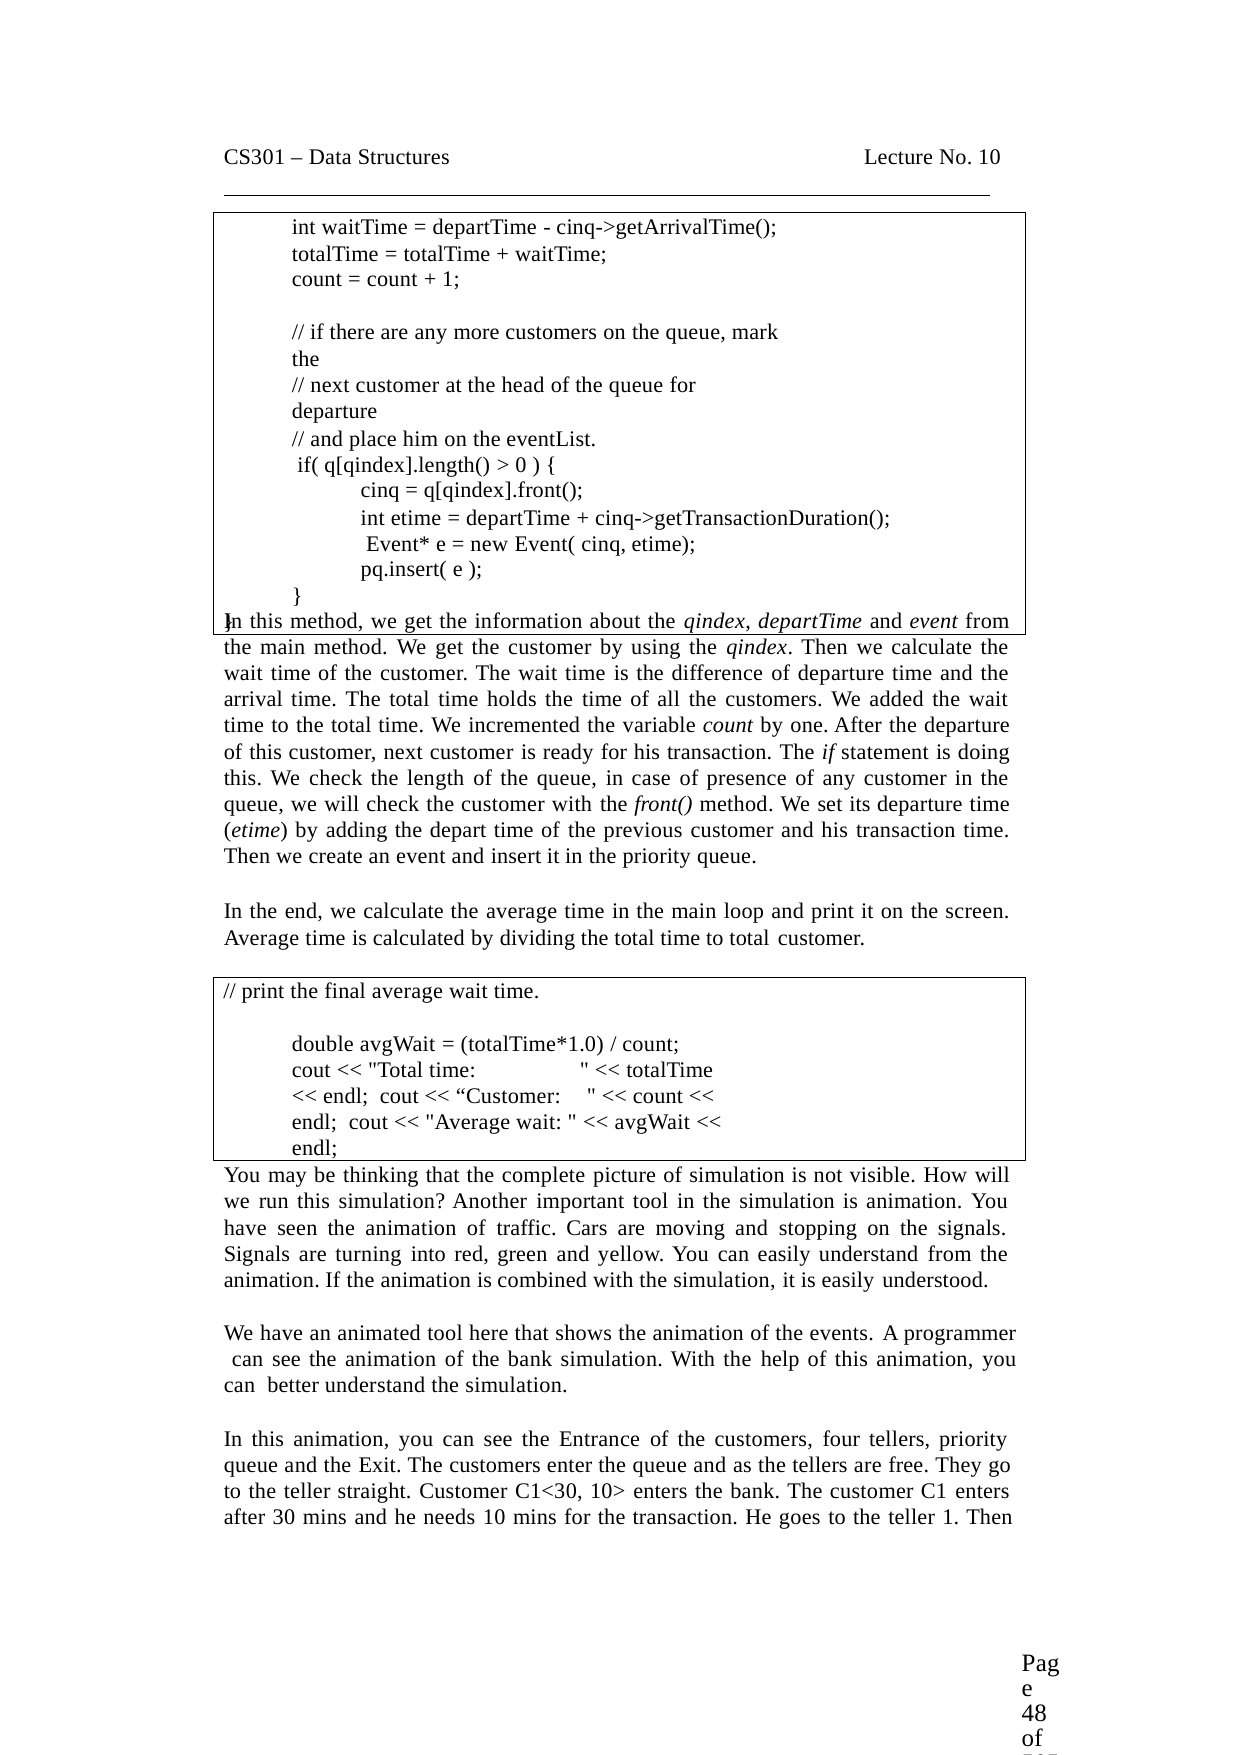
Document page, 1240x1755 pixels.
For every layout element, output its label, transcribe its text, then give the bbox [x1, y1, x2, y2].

text_box You may be thinking that the complete picture of simulation is not visible. How will we run this simulation? Another important tool in the simulation is animation. You have seen the animation of traffic. Cars are moving and stopping on the signals. Signals are turning into red, green and yellow. You can easily understand from the animation. If the animation is combined with the simulation, it is easily understood. We have an animated tool here that shows the animation of the events. A programmer can see the animation of the bank simulation. With the help of this animation, you can better understand the simulation. In this animation, you can see the Entrance of the customers, four tellers, priority queue and the Exit. The customers enter the queue and as the tellers are free. They go to the teller straight. Customer C1<30, 10> enters the bank. The customer C1 enters after 30 mins and he needs 10 mins for the transaction. He goes to the teller 1. Then [221, 1161, 1018, 1531]
text_box CS301 – Data Structures Lecture No. 10 [221, 142, 1003, 170]
text_box int waitTime = departTime - cinq->getArrivalTime(); totalTime = totalTime + waitTime; count = count + 1; // if there are any more customers on the queue, mark the // next customer at the head of the queue for departure // and place him on the eventList. if( q[qindex].length() > 0 ) { cinq = q[qindex].front(); int etime = departTime + cinq->getTransactionDuration(); Event* e = new Event( cinq, etime); pq.insert( e ); } } [213, 212, 1026, 635]
text_box // print the final average wait time. double avgWait = (totalTime*1.0) / count; cout << "Total time: " << totalTime << endl; cout << “Customer: " << count << endl; cout << "Average wait: " << avgWait << endl; [213, 977, 1026, 1161]
text_box In this method, we get the information about the qindex, departTime and event from the main method. We get the customer by using the qindex. Then we calculate the wait time of the customer. The wait time is the difference of departure time and the arrival time. The total time holds the time of all the customers. We added the wait time to the total time. We incremented the variable count by one. After the departure of this customer, next customer is ready for his transaction. The if statement is doing this. We check the length of the queue, in case of presence of any customer in the queue, we will check the customer with the front() method. We set its departure time (etime) by adding the depart time of the previous customer and his transaction time. Then we create an event and insert it in the priority queue. In the end, we calculate the average time in the main loop and print it on the screen. Average time is calculated by dividing the total time to total customer. [221, 607, 1018, 950]
slide_number Page 48 of 505 [1019, 1651, 1065, 1755]
